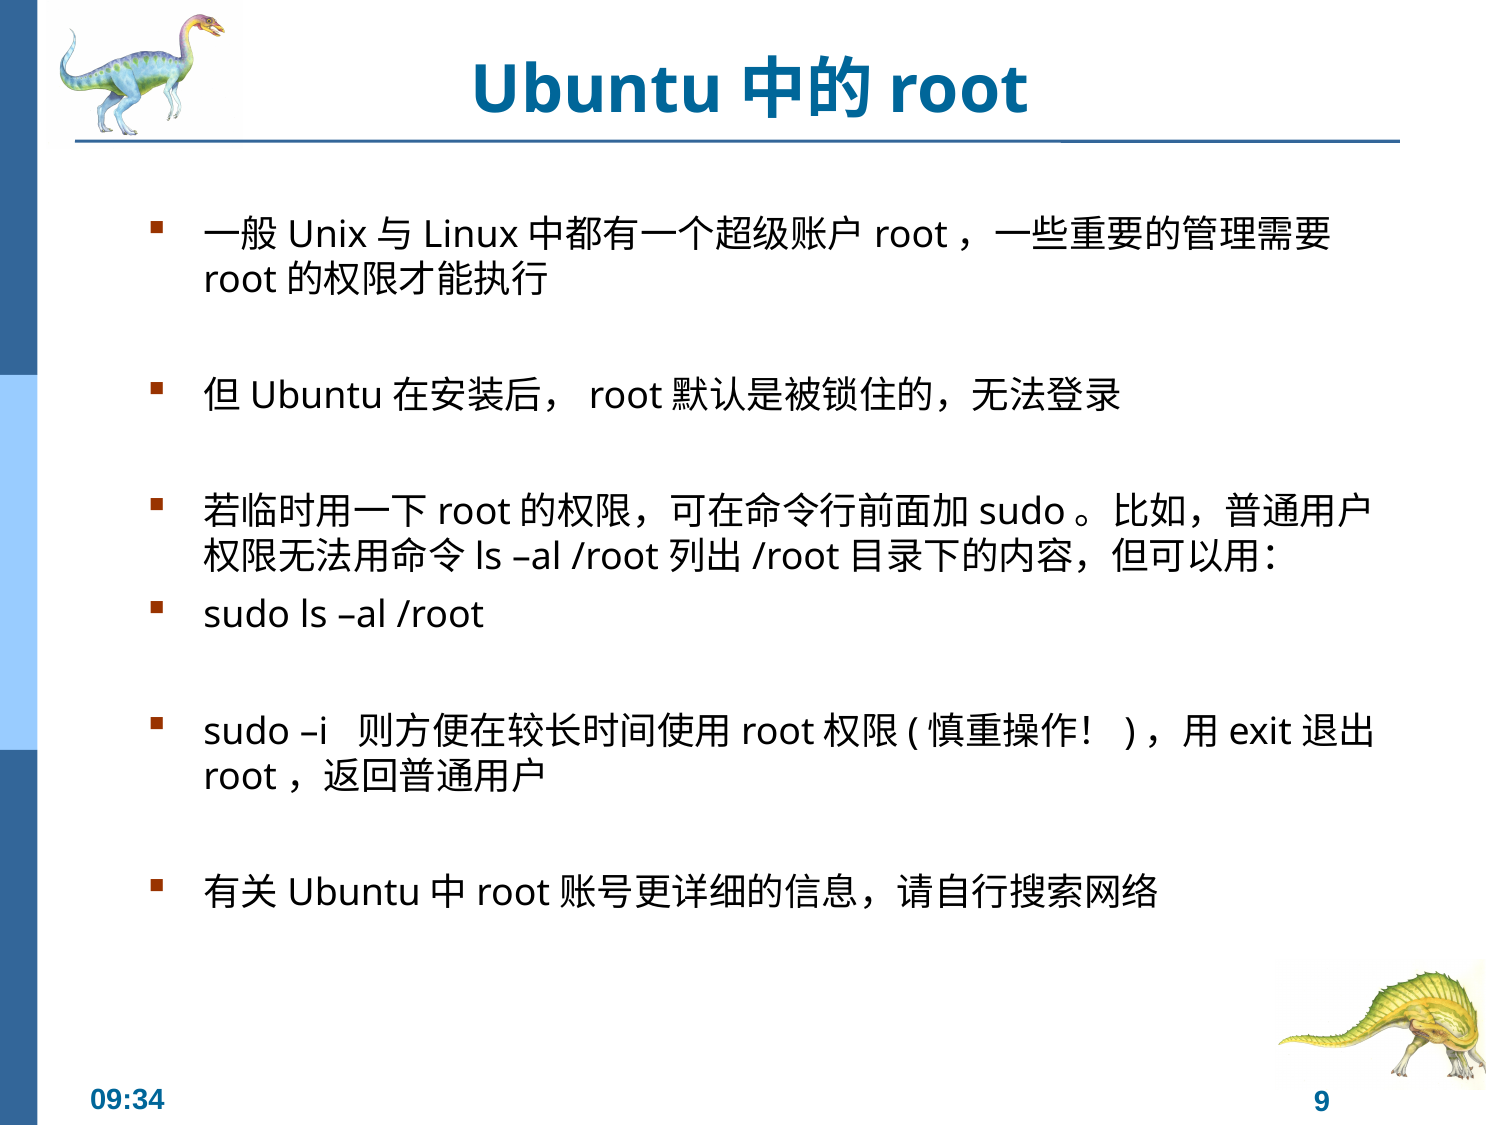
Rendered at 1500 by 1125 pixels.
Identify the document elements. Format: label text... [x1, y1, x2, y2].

title Ubuntu中的root [75, 38, 1425, 133]
picture [1275, 959, 1486, 1090]
picture [46, 0, 243, 149]
list 一般Unix与Linux中都有一个超级账户root，一些重要的管理需要root的权限才能执行 但Ubuntu在安装后，root默认是被锁住的，无法登录 若临时用一下root的权限，可在命令行前面加sudo。比如，普通用户权限无法用命令ls –al /root列出/root目录下的内容，但可以用： sudo ls –al /root sudo –i 则方便在较长时间使用root权限(慎重操作！)，用exit退出root，返回普通用户 有关Ubuntu中root账号更详细的信息，请自行搜索网络 [132, 202, 1400, 946]
